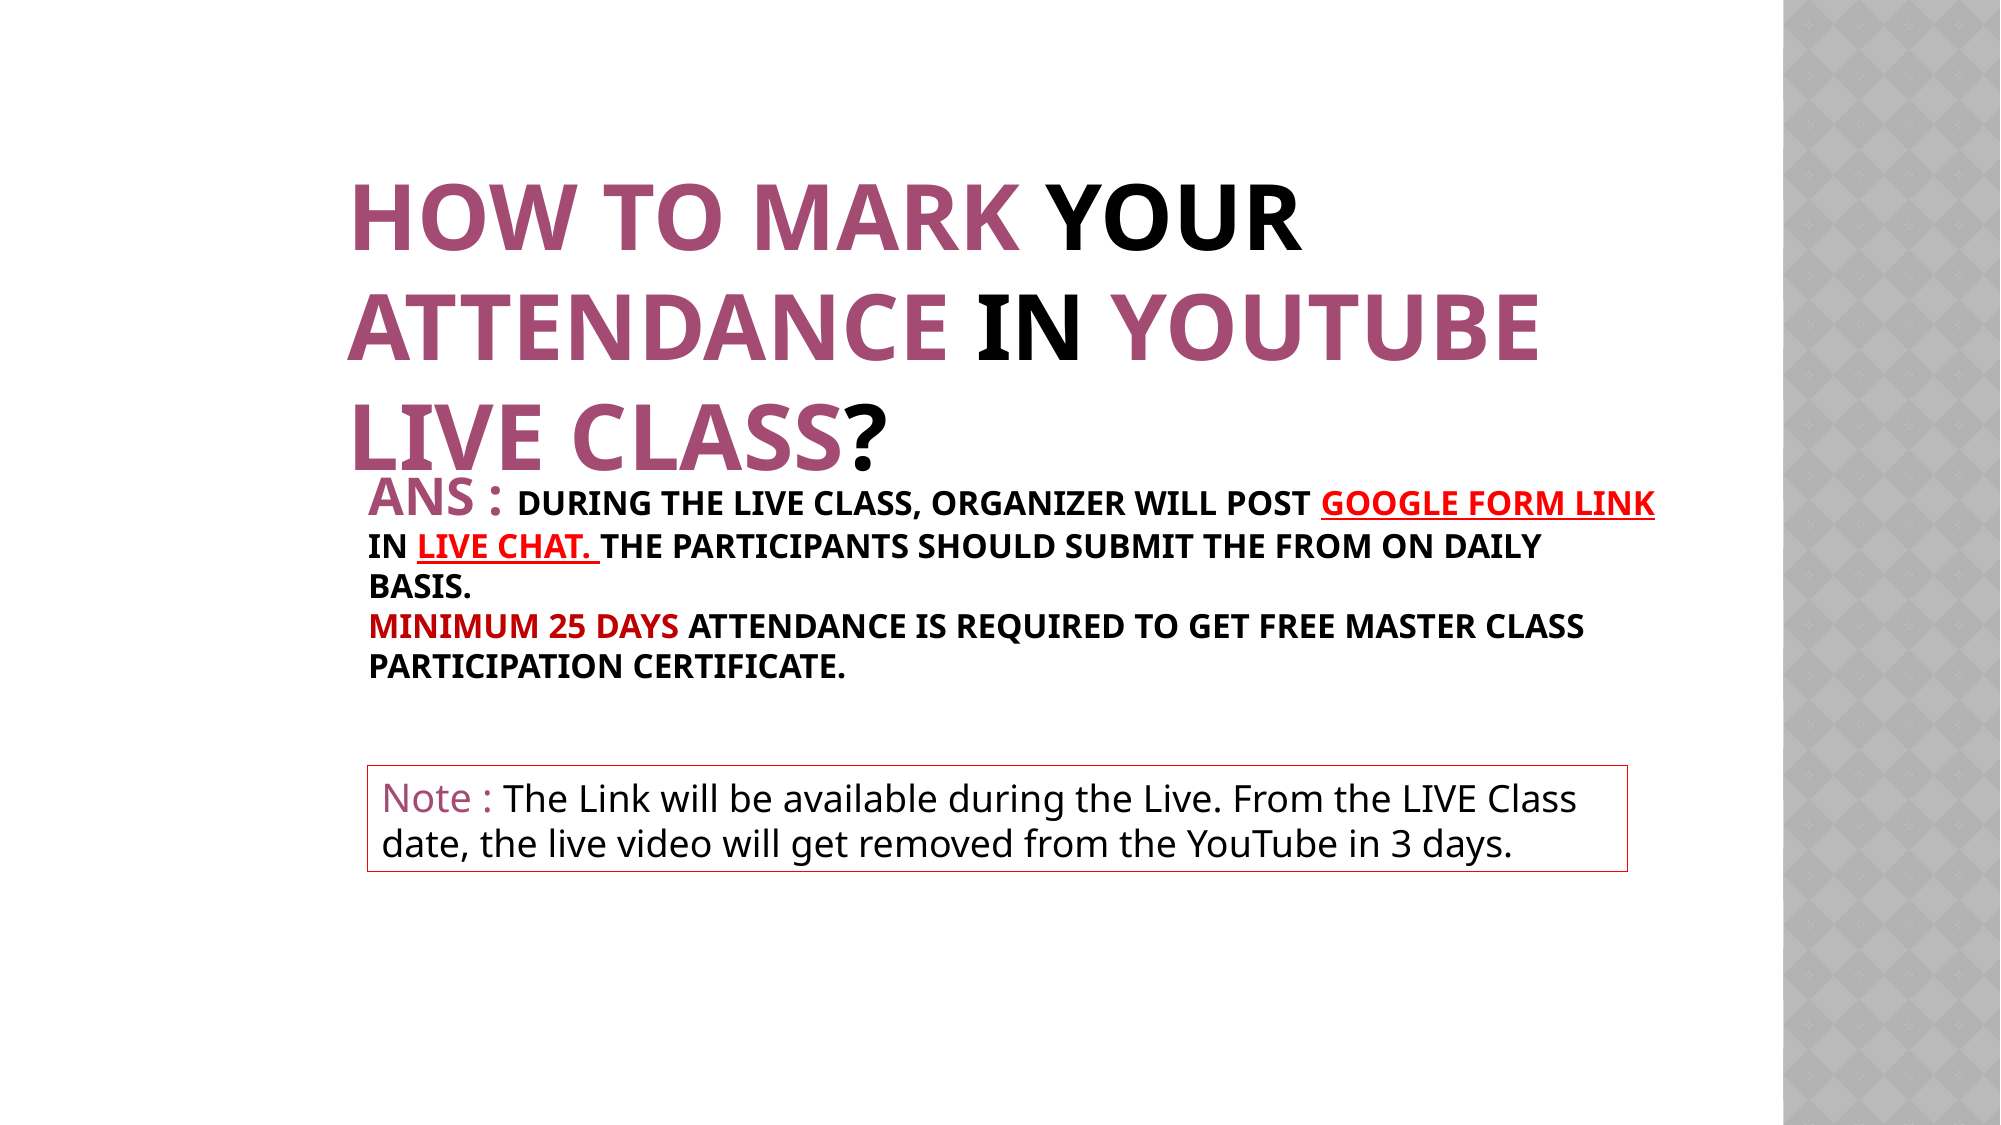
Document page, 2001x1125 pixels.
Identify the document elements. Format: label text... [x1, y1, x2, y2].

title How to mark your Attendance in YouTube Live Class? [347, 168, 1628, 489]
title Ans : During the Live Class, organizer will post Google Form link in Live Chat. The Participants should submit the from on daily basis. Minimum 25 Days Attendance is Required to get Free Master Class Participation Certificate. [368, 488, 1656, 660]
text_box Note : The Link will be available during the Live. From the LIVE Class date, the live video will get removed from the YouTube in 3 days. [367, 765, 1628, 872]
